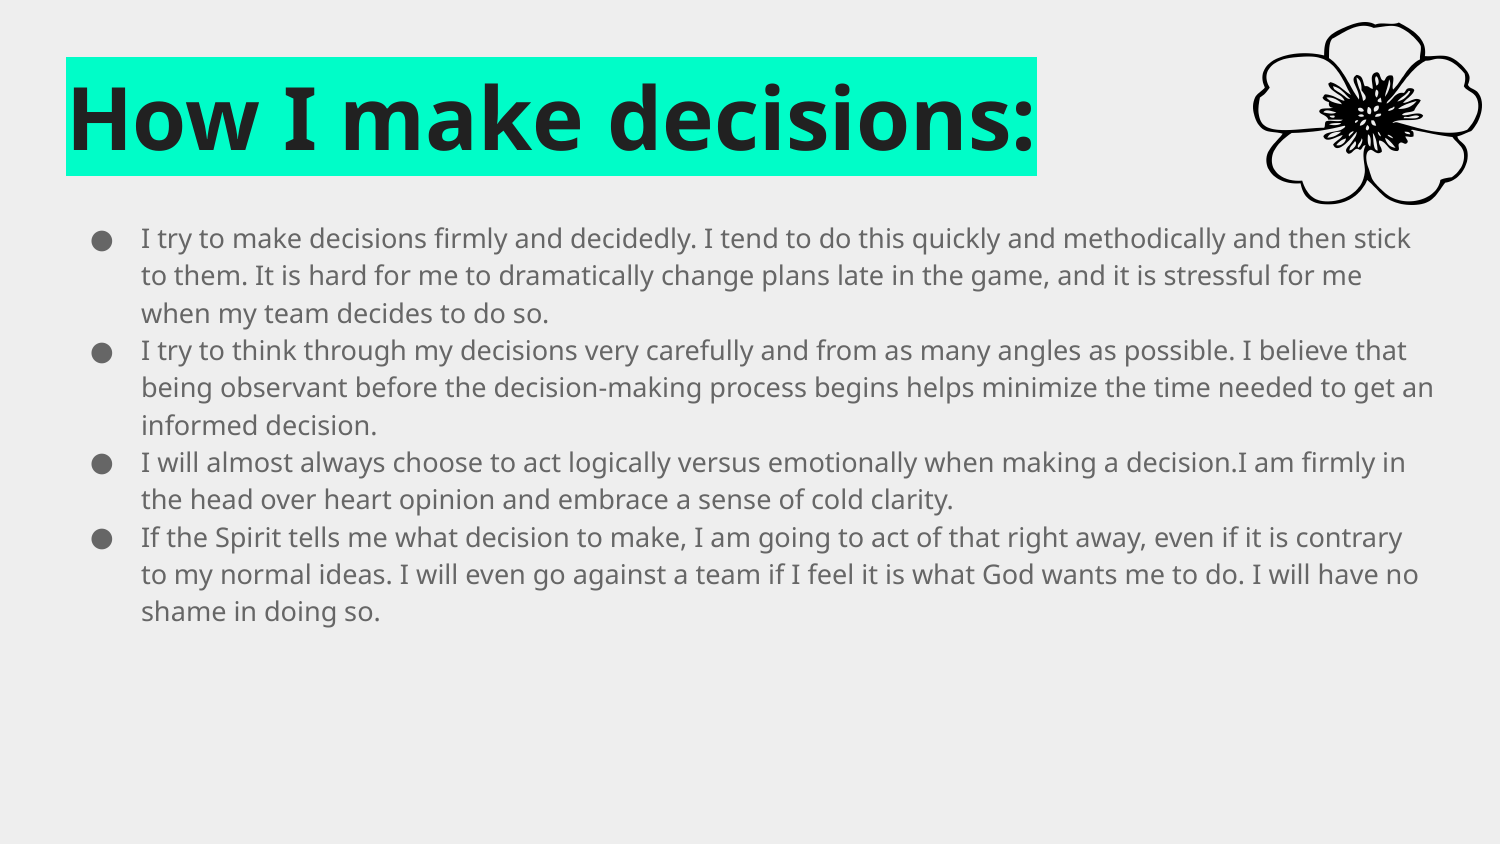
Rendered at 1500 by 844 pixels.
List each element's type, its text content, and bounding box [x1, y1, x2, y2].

list I try to make decisions firmly and decidedly. I tend to do this quickly and methodically and then stick to them. It is hard for me to dramatically change plans late in the game, and it is stressful for me when my team decides to do so. I try to think through my decisions very carefully and from as many angles as possible. I believe that being observant before the decision-making process begins helps minimize the time needed to get an informed decision. I will almost always choose to act logically versus emotionally when making a decision.I am firmly in the head over heart opinion and embrace a sense of cold clarity. If the Spirit tells me what decision to make, I am going to act of that right away, even if it is contrary to my normal ideas. I will even go against a team if I feel it is what God wants me to do. I will have no shame in doing so. [51, 201, 1449, 750]
picture [1252, 22, 1482, 206]
title How I make decisions: [51, 48, 1247, 180]
